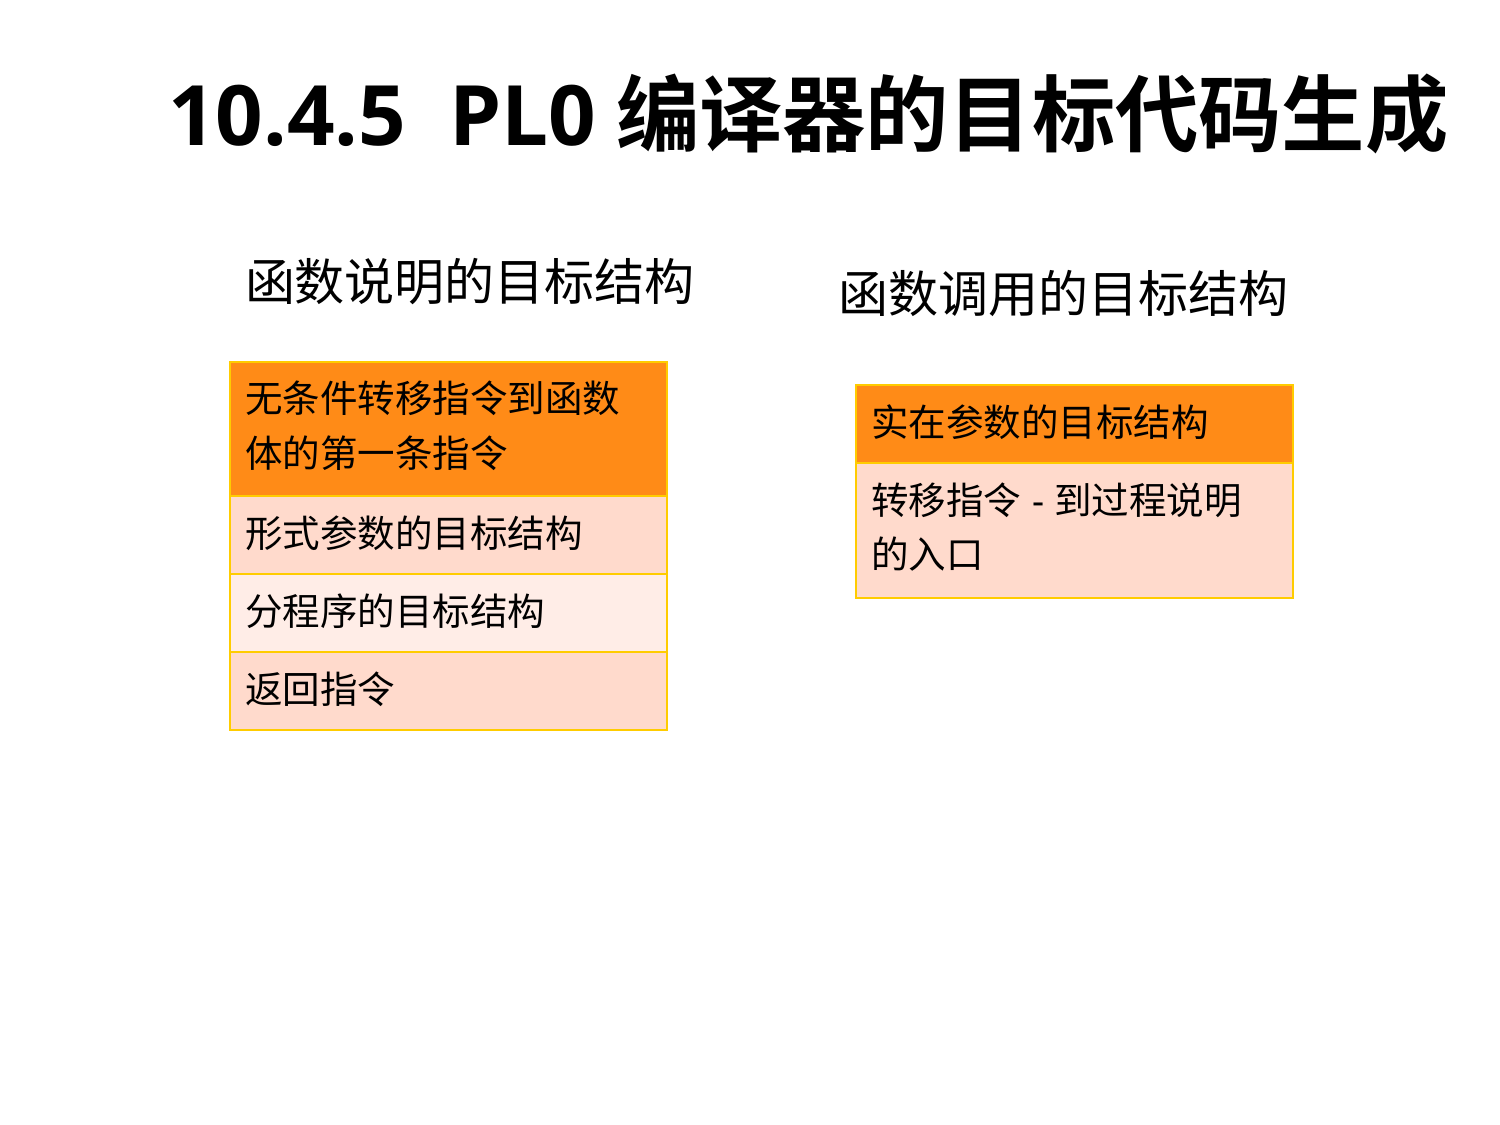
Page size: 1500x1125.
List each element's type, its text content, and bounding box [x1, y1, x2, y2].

table_cell 转移指令-到过程说明的入口 [857, 464, 1292, 597]
table_header 无条件转移指令到函数体的第一条指令 [231, 363, 666, 495]
text_box 10.4.5 PL0编译器的目标代码生成 [153, 54, 1464, 170]
table_cell 分程序的目标结构 [231, 575, 666, 651]
table_header 实在参数的目标结构 [857, 386, 1292, 462]
table_cell 返回指令 [231, 653, 666, 729]
text_box 函数说明的目标结构 [230, 243, 907, 379]
text_box 函数调用的目标结构 [823, 255, 1500, 330]
table_cell 形式参数的目标结构 [231, 497, 666, 573]
